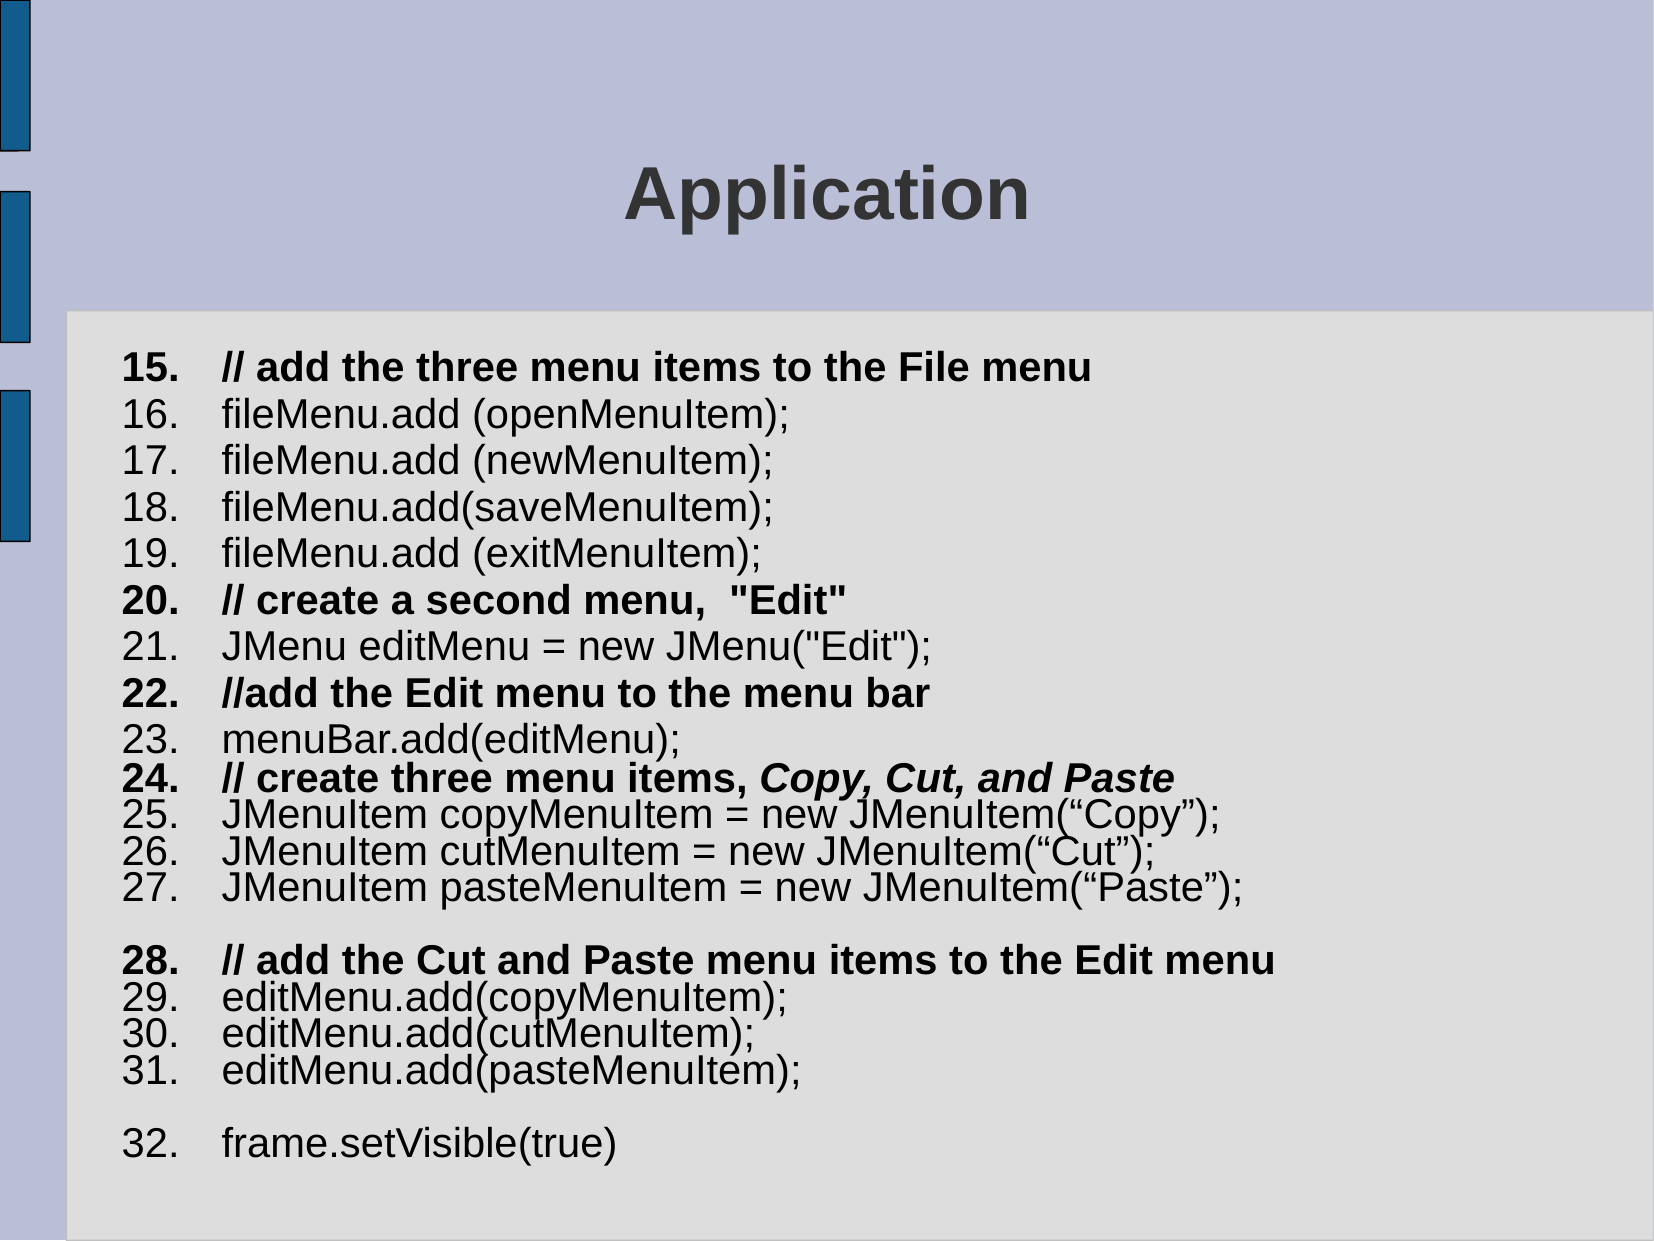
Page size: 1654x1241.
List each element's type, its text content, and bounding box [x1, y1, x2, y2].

list // add the three menu items to the File menu fileMenu.add (openMenuItem); fileMenu.add (newMenuItem); fileMenu.add(saveMenuItem); fileMenu.add (exitMenuItem); // create a second menu, "Edit" JMenu editMenu = new JMenu("Edit"); //add the Edit menu to the menu bar menuBar.add(editMenu); // create three menu items, Copy, Cut, and Paste JMenuItem copyMenuItem = new JMenuItem(“Copy”); JMenuItem cutMenuItem = new JMenuItem(“Cut”); JMenuItem pasteMenuItem = new JMenuItem(“Paste”); // add the Cut and Paste menu items to the Edit menu editMenu.add(copyMenuItem); editMenu.add(cutMenuItem); editMenu.add(pasteMenuItem); frame.setVisible(true) [121, 344, 1534, 1183]
title Application [121, 90, 1534, 299]
